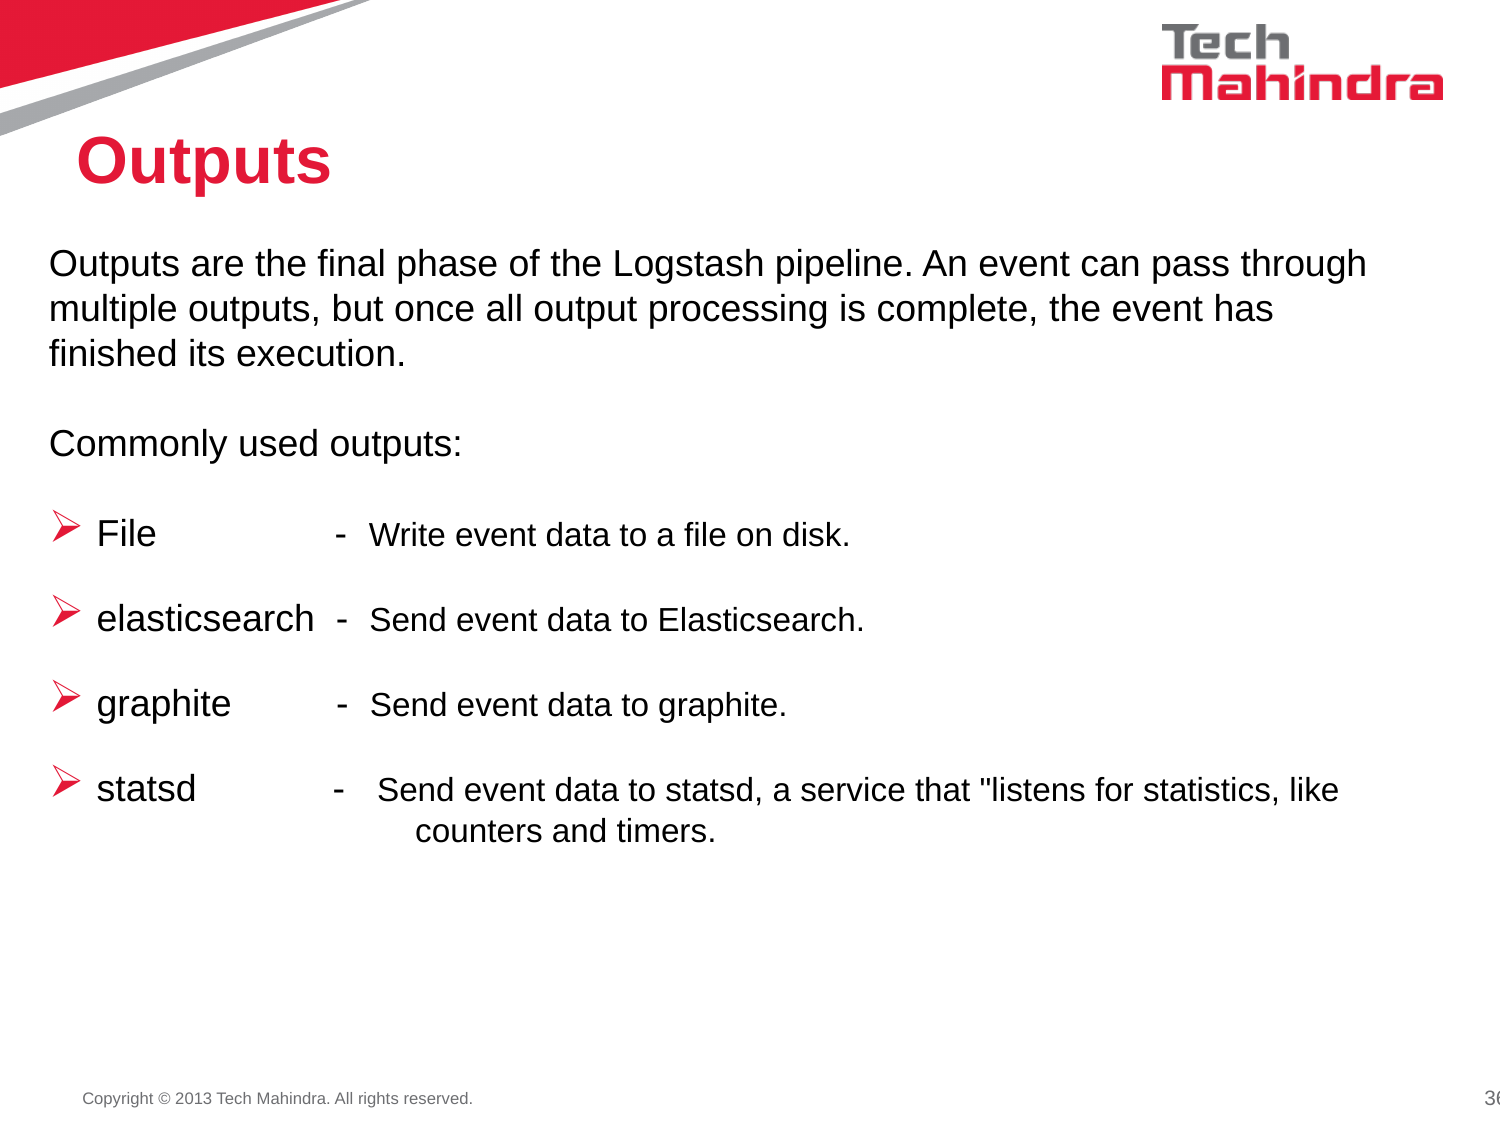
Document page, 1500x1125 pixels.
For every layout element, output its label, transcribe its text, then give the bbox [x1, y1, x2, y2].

list Outputs are the final phase of the Logstash pipeline. An event can pass through multiple outputs, but once all output processing is complete, the event has finished its execution. Commonly used outputs: File - Write event data to a file on disk. elasticsearch - Send event data to Elasticsearch. graphite - Send event data to graphite. statsd - Send event data to statsd, a service that "listens for statistics, like counters and timers. [48, 239, 1397, 937]
picture [1162, 24, 1443, 100]
title Outputs [76, 116, 1425, 198]
picture [0, 0, 373, 136]
